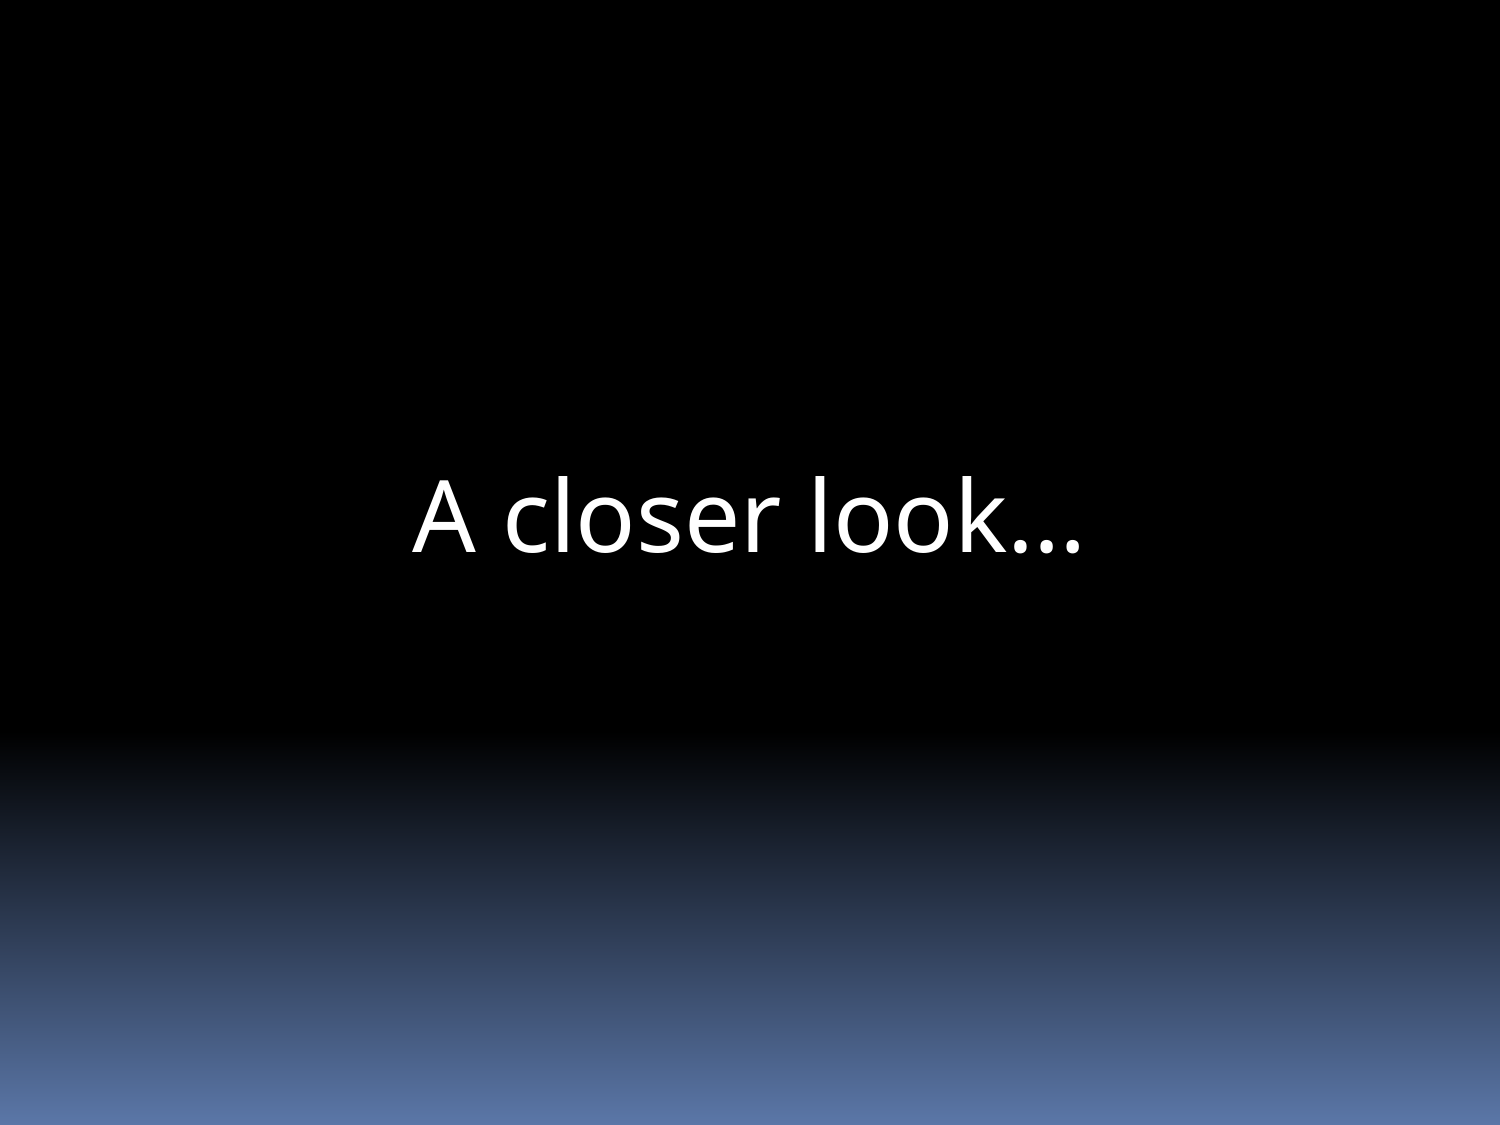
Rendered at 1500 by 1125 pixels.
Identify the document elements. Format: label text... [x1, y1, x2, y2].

text_box A closer look… [0, 445, 1500, 580]
